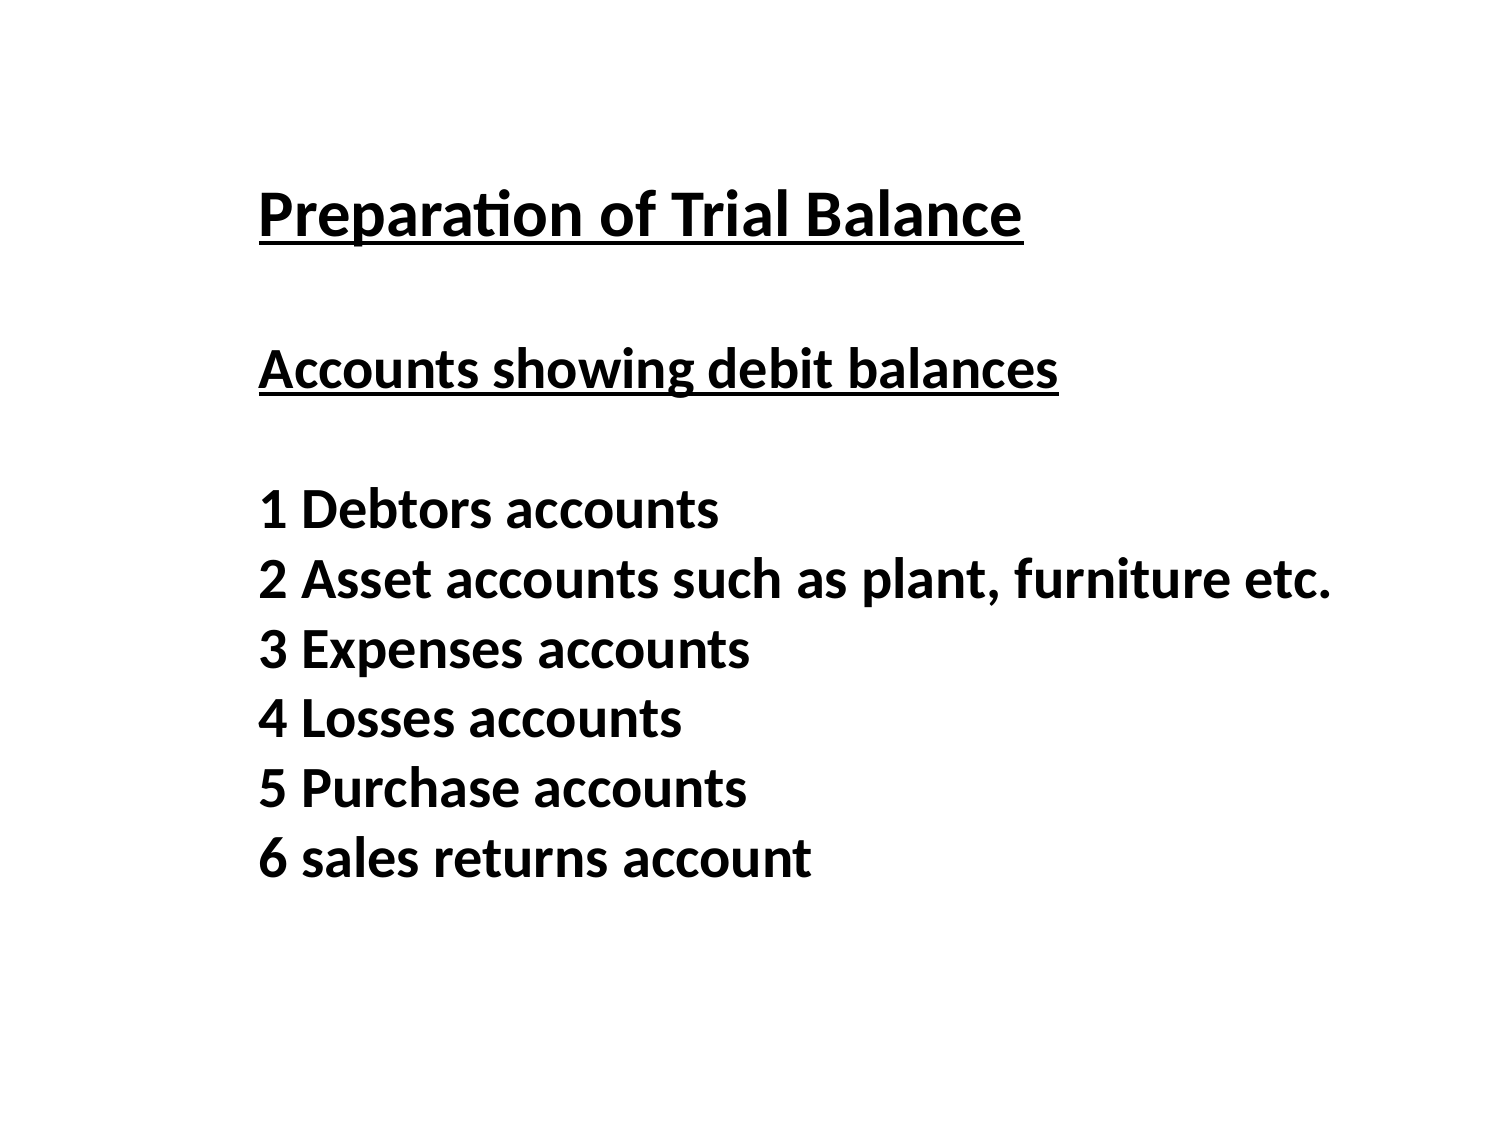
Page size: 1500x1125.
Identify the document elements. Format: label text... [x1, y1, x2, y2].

text_box Preparation of Trial Balance Accounts showing debit balances 1 Debtors accounts 2 Asset accounts such as plant, furniture etc. 3 Expenses accounts 4 Losses accounts 5 Purchase accounts 6 sales returns account [244, 162, 1349, 897]
